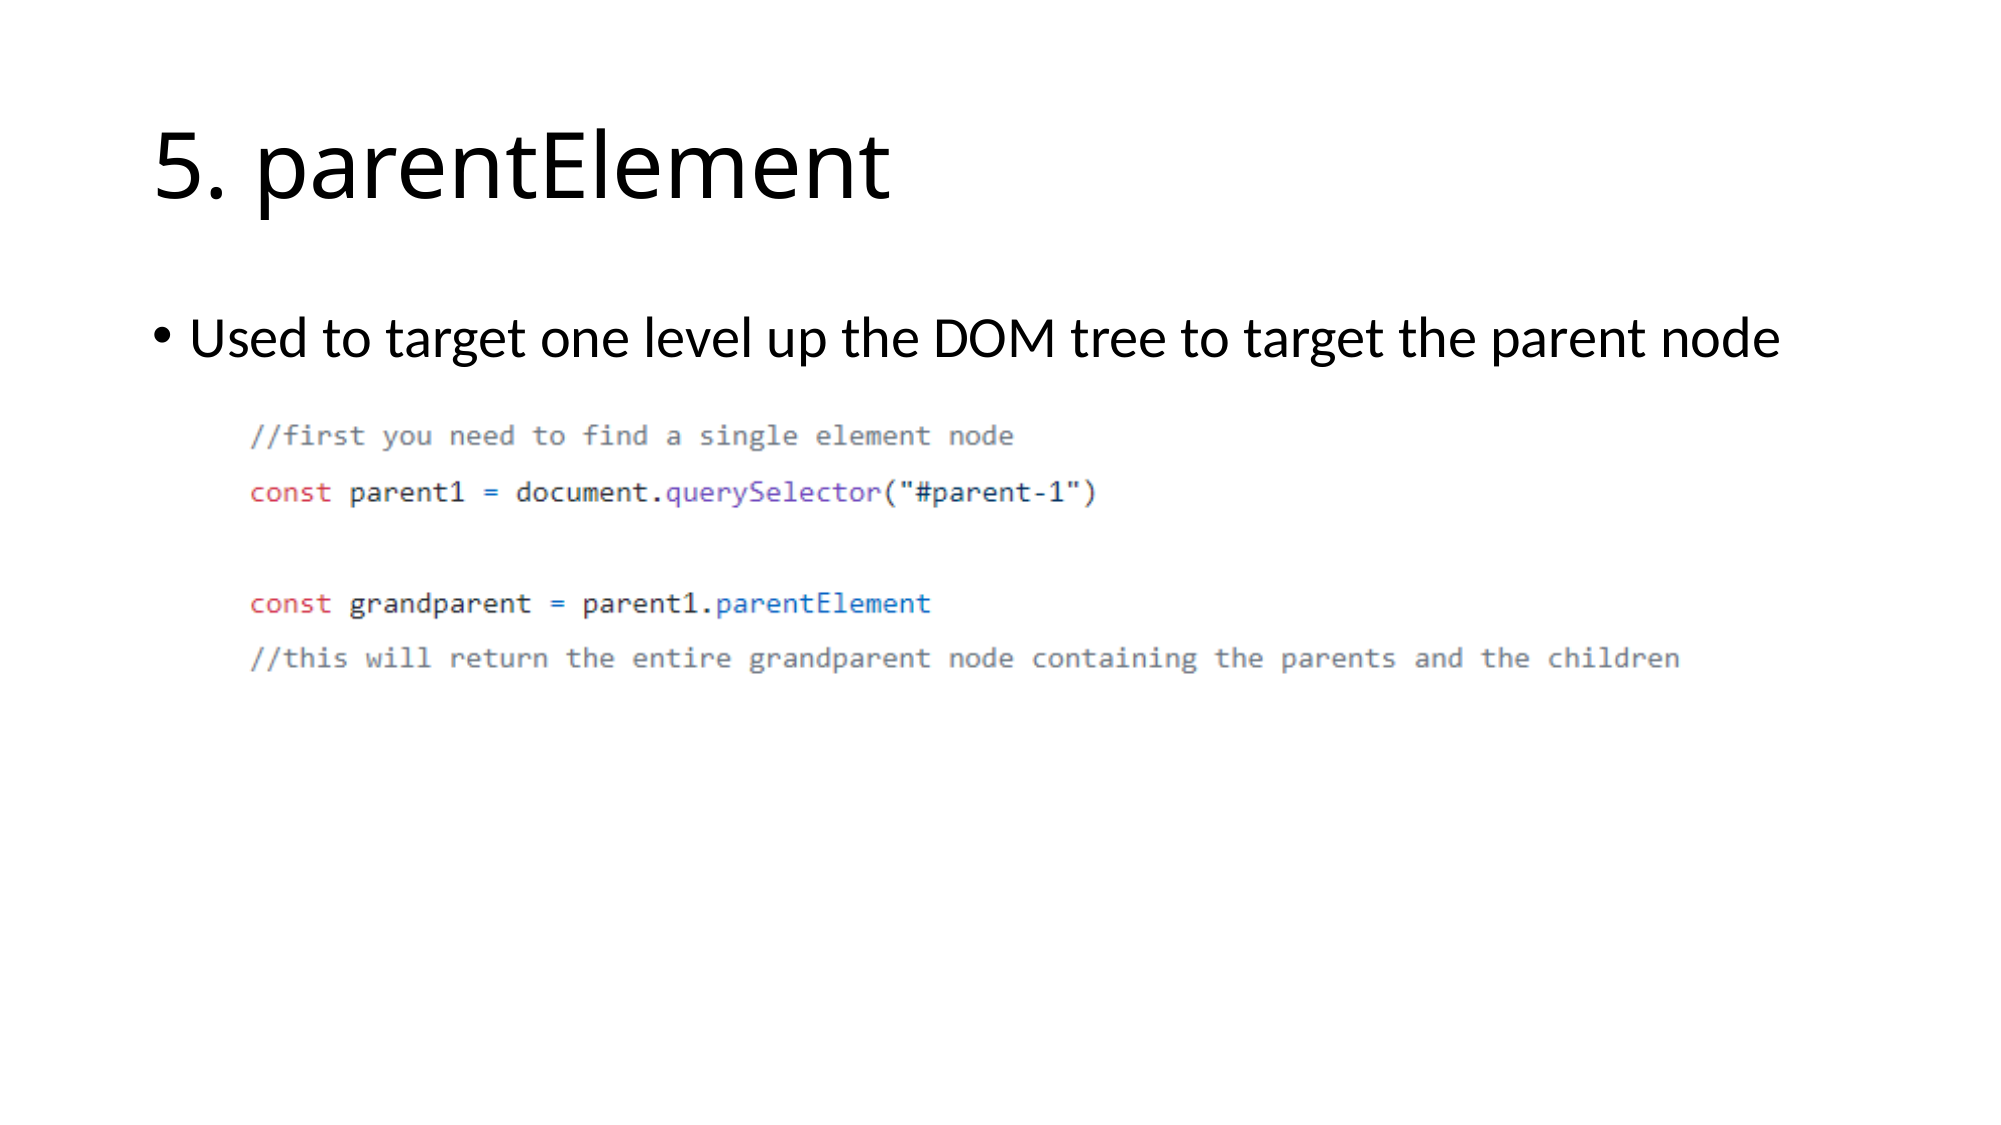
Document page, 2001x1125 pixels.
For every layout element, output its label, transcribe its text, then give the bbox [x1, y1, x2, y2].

title 5. parentElement [137, 59, 1863, 278]
picture [234, 411, 1713, 687]
list Used to target one level up the DOM tree to target the parent node [137, 299, 1863, 1014]
